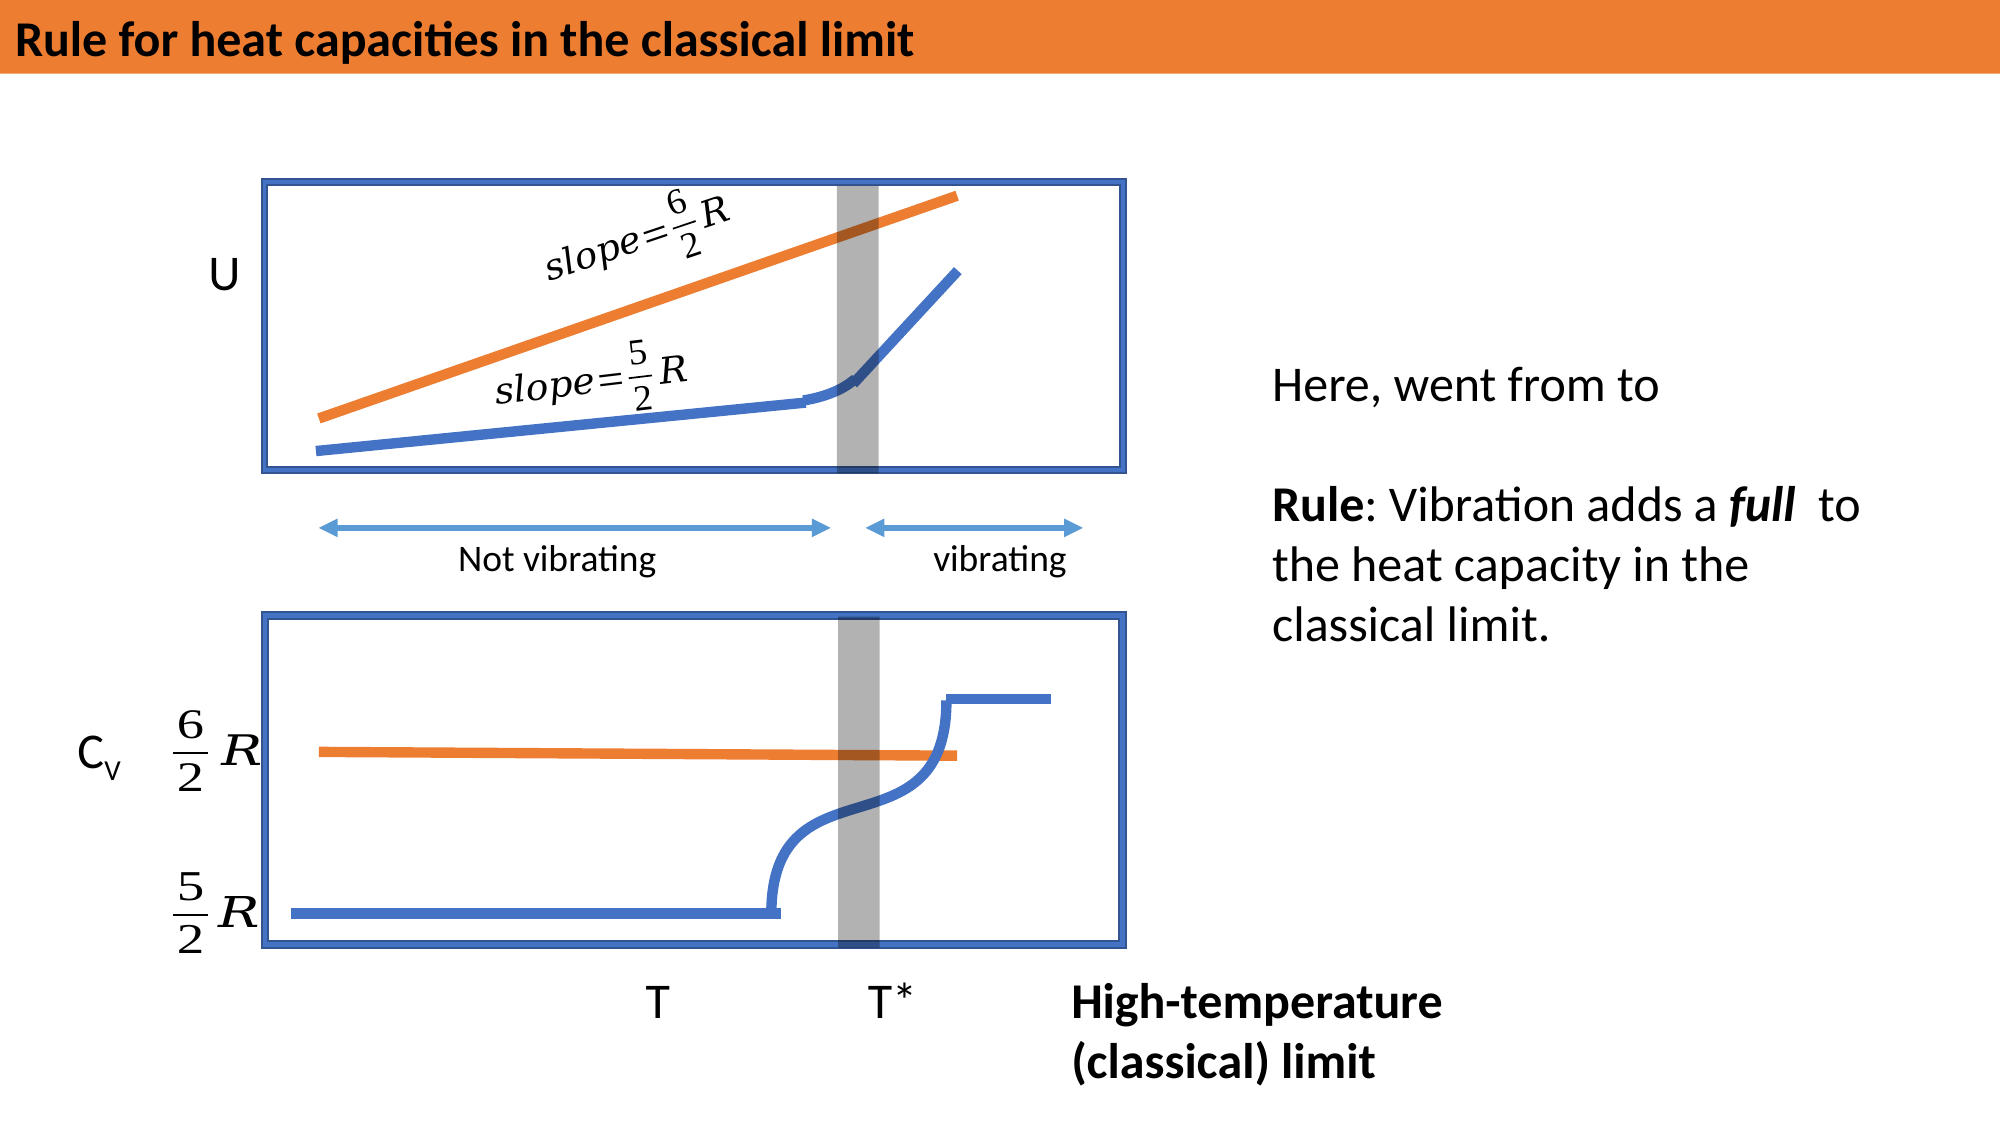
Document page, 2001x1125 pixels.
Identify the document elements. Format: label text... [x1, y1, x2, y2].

text_box High-temperature (classical) limit [1056, 960, 1569, 1096]
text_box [62, 179, 1221, 1037]
text_box Rule for heat capacities in the classical limit [0, 0, 2000, 74]
